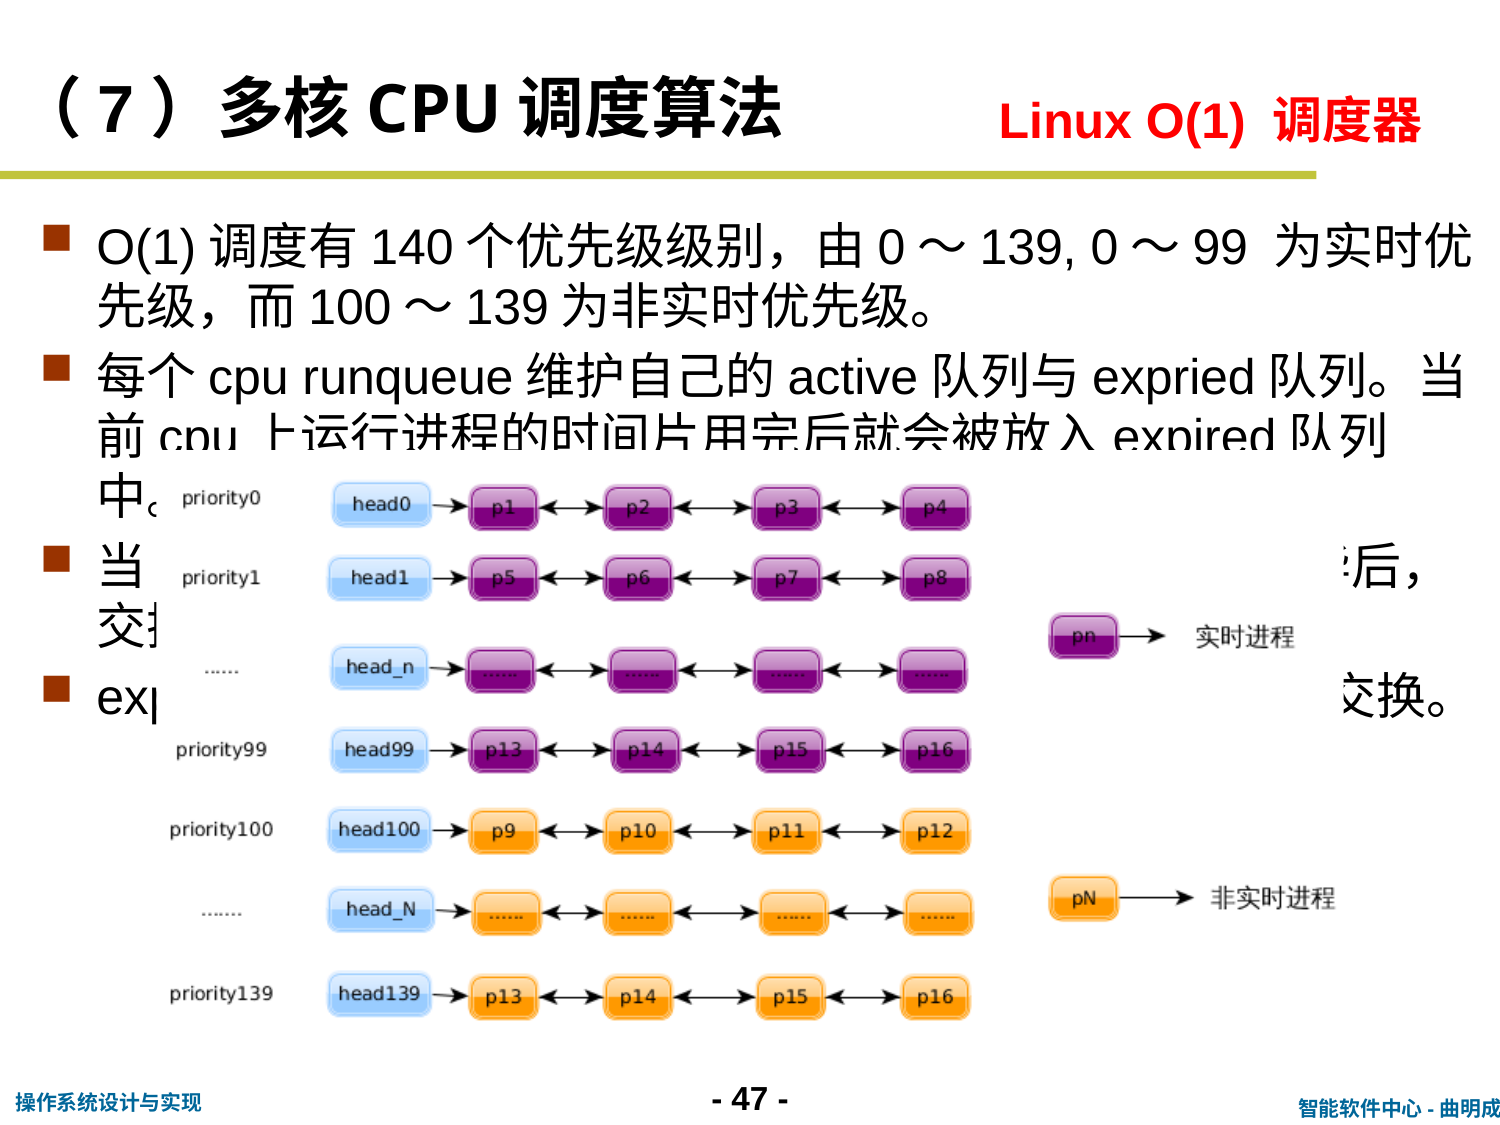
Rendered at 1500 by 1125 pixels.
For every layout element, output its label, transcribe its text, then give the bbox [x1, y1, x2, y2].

text_box Linux O(1) 调度器 [983, 80, 1437, 156]
title （7）多核CPU调度算法 [0, 50, 1500, 161]
picture [155, 449, 1344, 1038]
list O(1)调度有140个优先级级别，由0～139, 0～99 为实时优先级，而100～139为非实时优先级。 每个cpu runqueue维护自己的active队列与expried队列。当前cpu上运行进程的时间片用完后就会被放入expired队列中。 当active队列中所有进程的时间片都用完，进程执行完毕后，交换active队列和expried。 expried队列就成为了active队列。这样做只需要指针的交换。 [24, 206, 1500, 1125]
